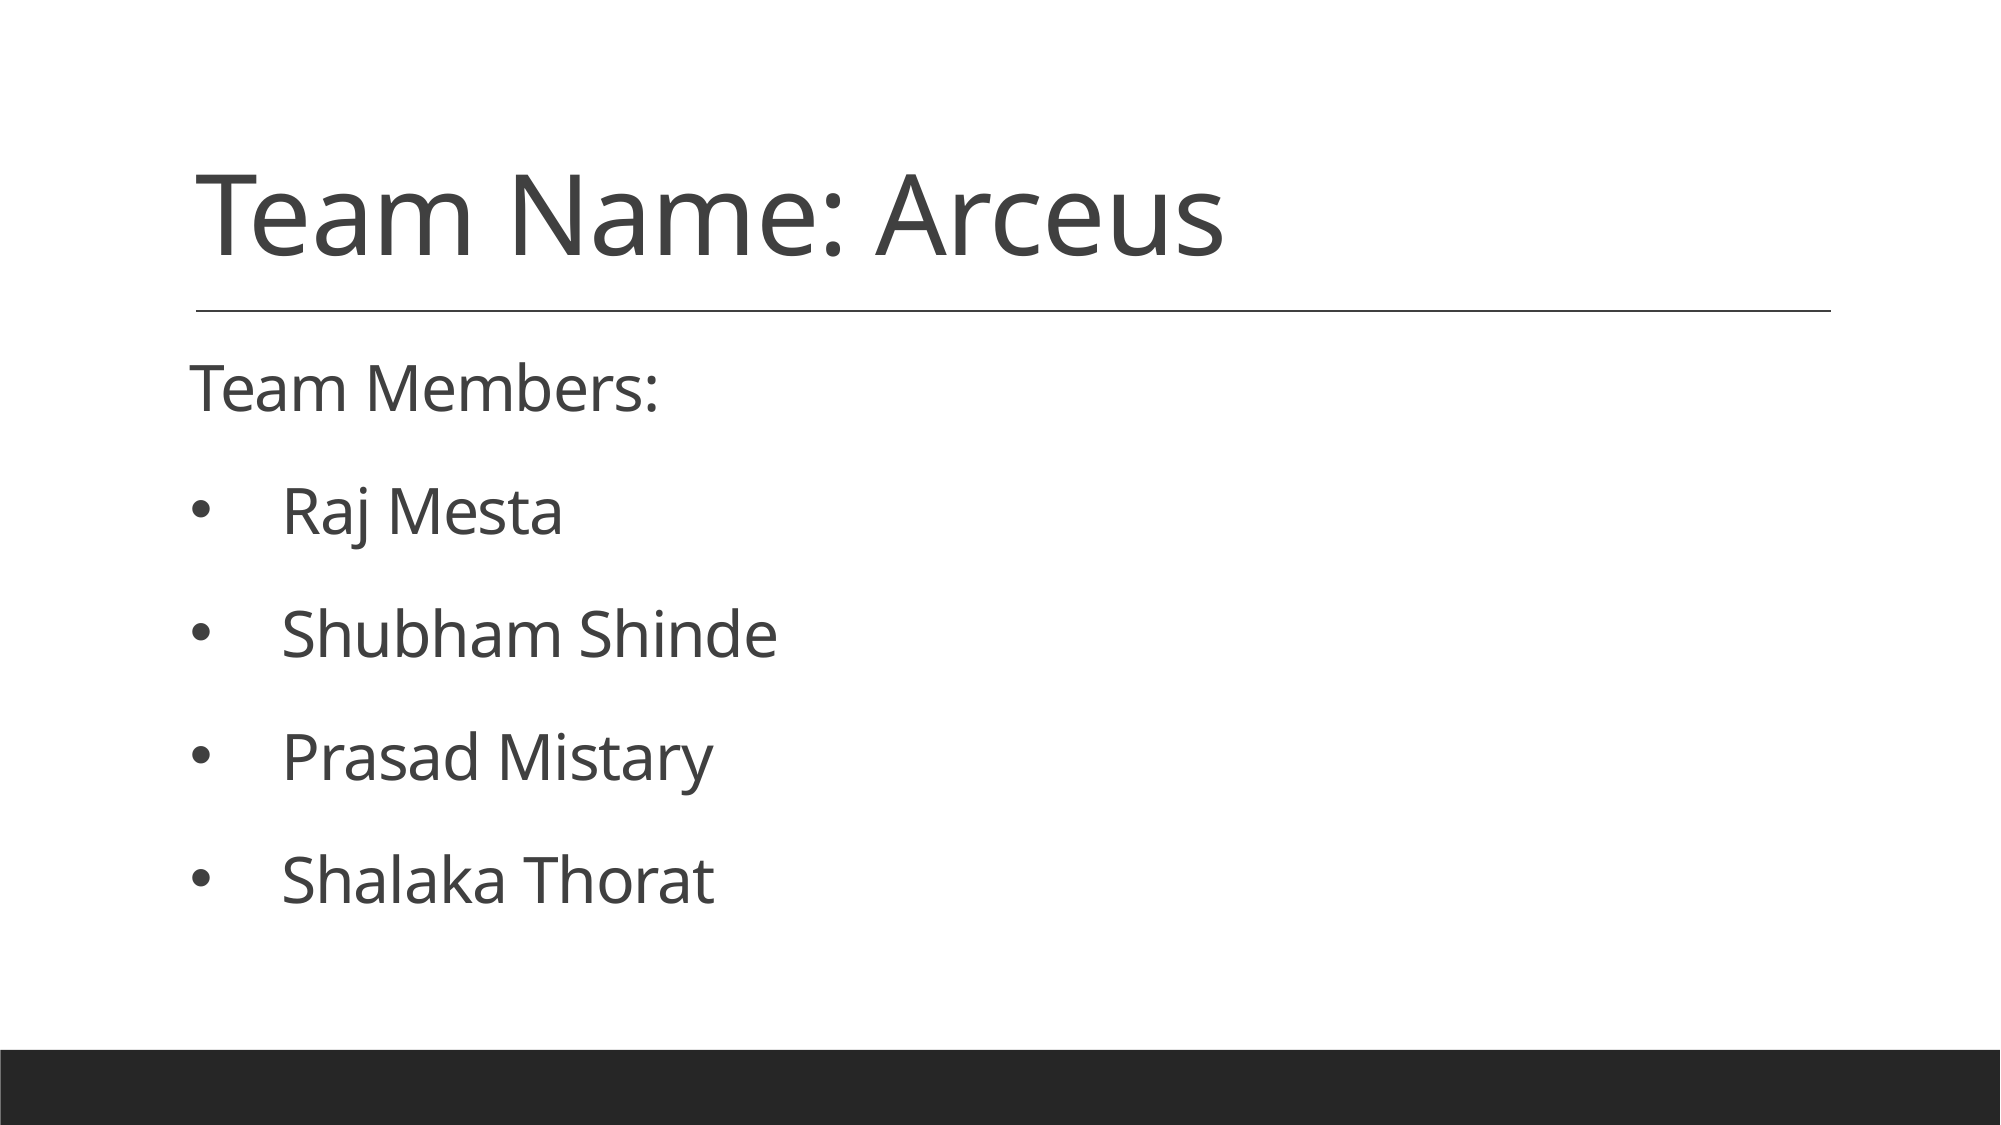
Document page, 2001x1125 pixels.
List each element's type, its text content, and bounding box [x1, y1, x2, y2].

title Team Name: Arceus [180, 47, 1830, 285]
text_box Team Members: Raj Mesta Shubham Shinde Prasad Mistary Shalaka Thorat [174, 348, 1825, 924]
